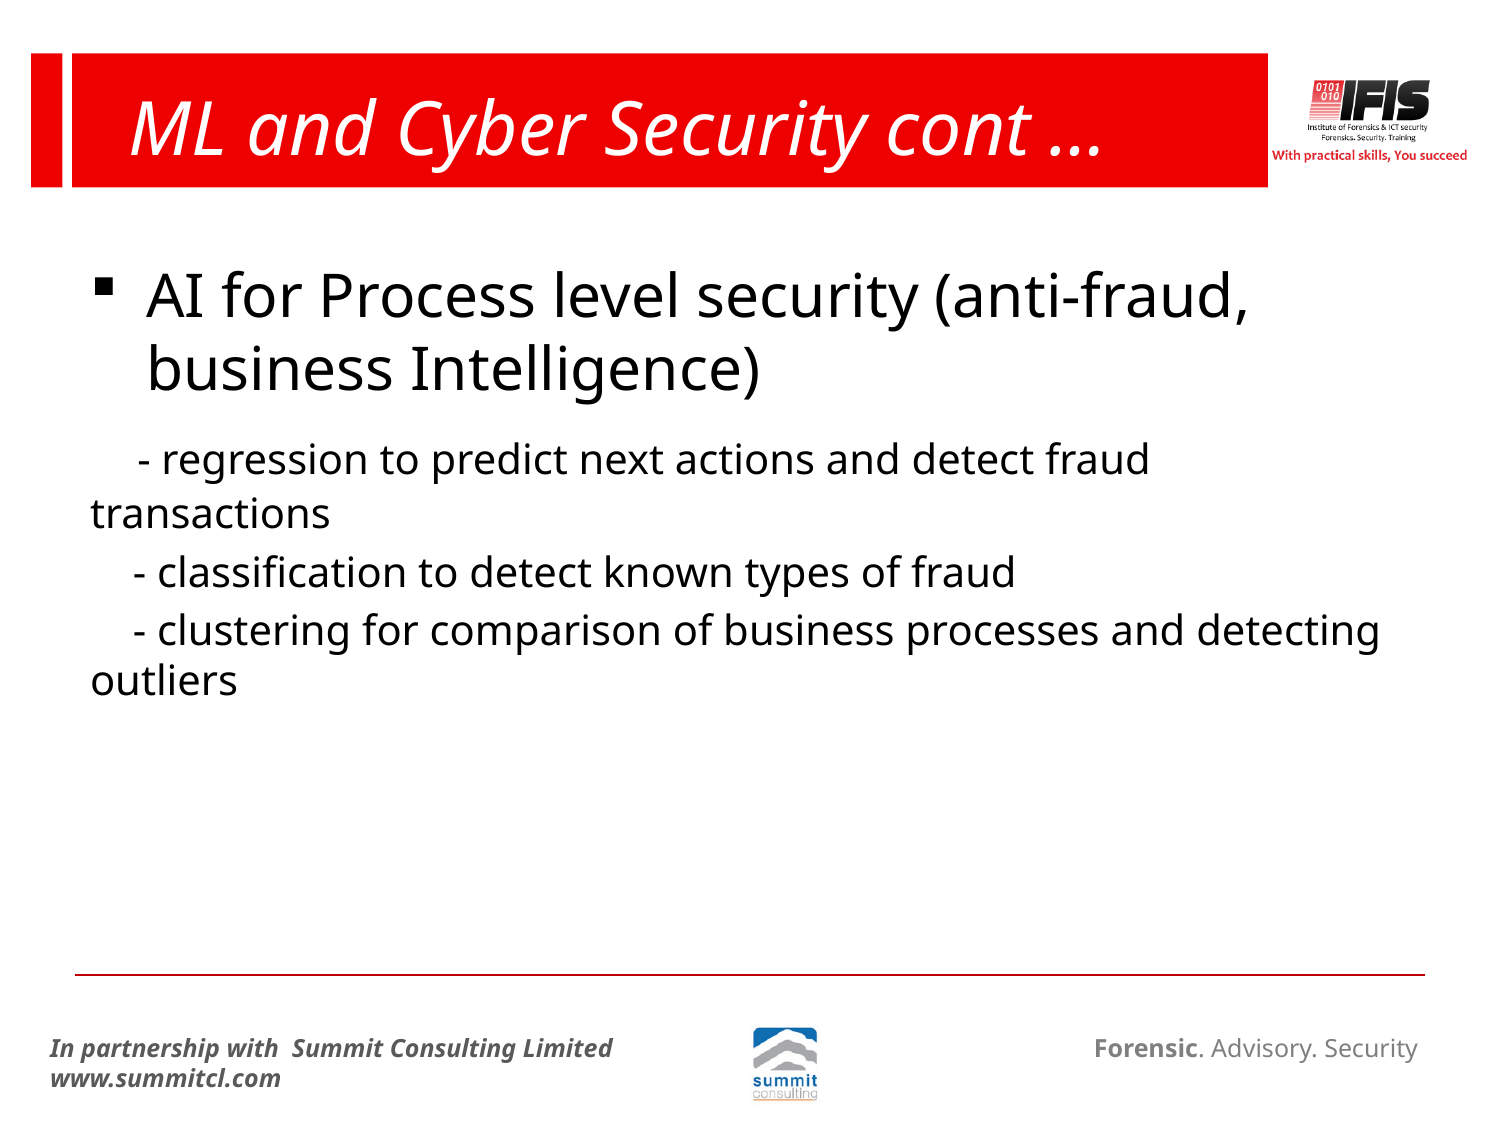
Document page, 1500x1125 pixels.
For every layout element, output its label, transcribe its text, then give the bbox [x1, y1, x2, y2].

picture [1262, 69, 1484, 175]
picture [750, 1024, 820, 1106]
title ML and Cyber Security cont … [75, 75, 1257, 175]
list AI for Process level security (anti-fraud, business Intelligence) - regression to predict next actions and detect fraud transactions - classification to detect known types of fraud - clustering for comparison of business processes and detecting outliers [75, 249, 1400, 950]
